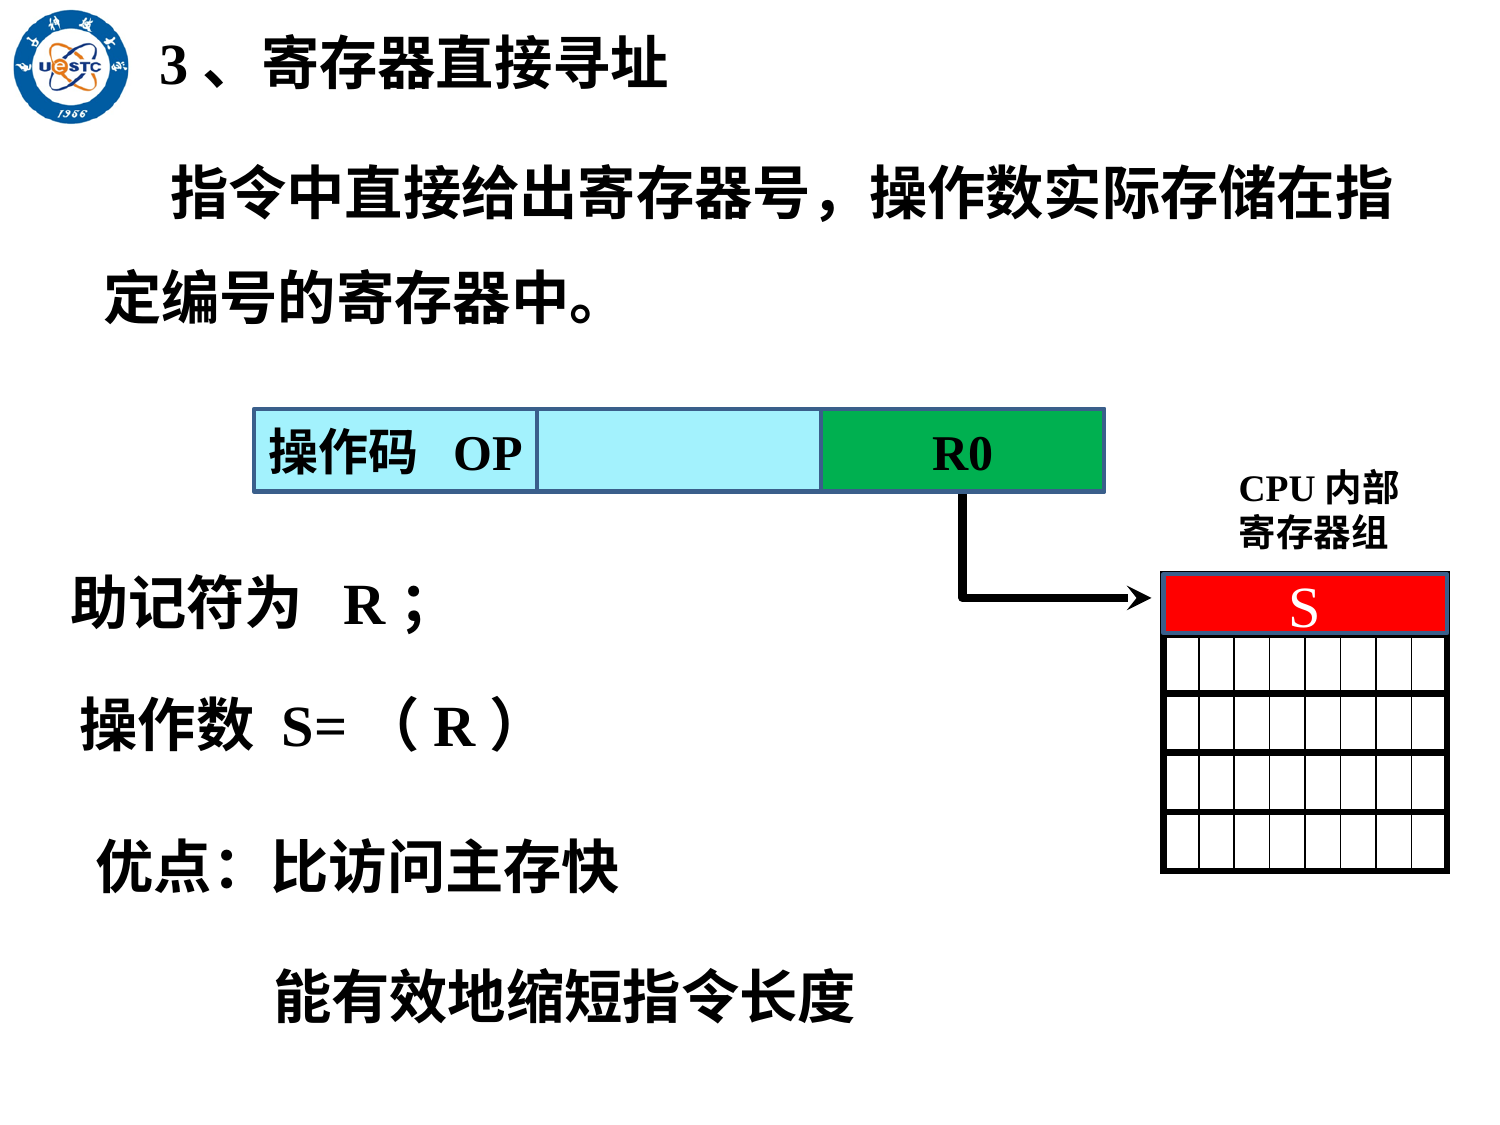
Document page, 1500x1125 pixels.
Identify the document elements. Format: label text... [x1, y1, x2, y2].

text_box 能有效地缩短指令长度 [258, 952, 871, 1038]
text_box 指令中直接给出寄存器号，操作数实际存储在指定编号的寄存器中。 [88, 113, 1424, 339]
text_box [1163, 455, 1448, 872]
text_box 优点：比访问主存快 [81, 822, 636, 908]
text_box 3、寄存器直接寻址 [144, 19, 684, 104]
text_box 助记符为 R； [55, 559, 473, 645]
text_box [1003, 449, 1111, 640]
text_box 操作数 S=（R） [64, 680, 609, 766]
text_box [253, 408, 1105, 492]
picture [6, 8, 136, 126]
